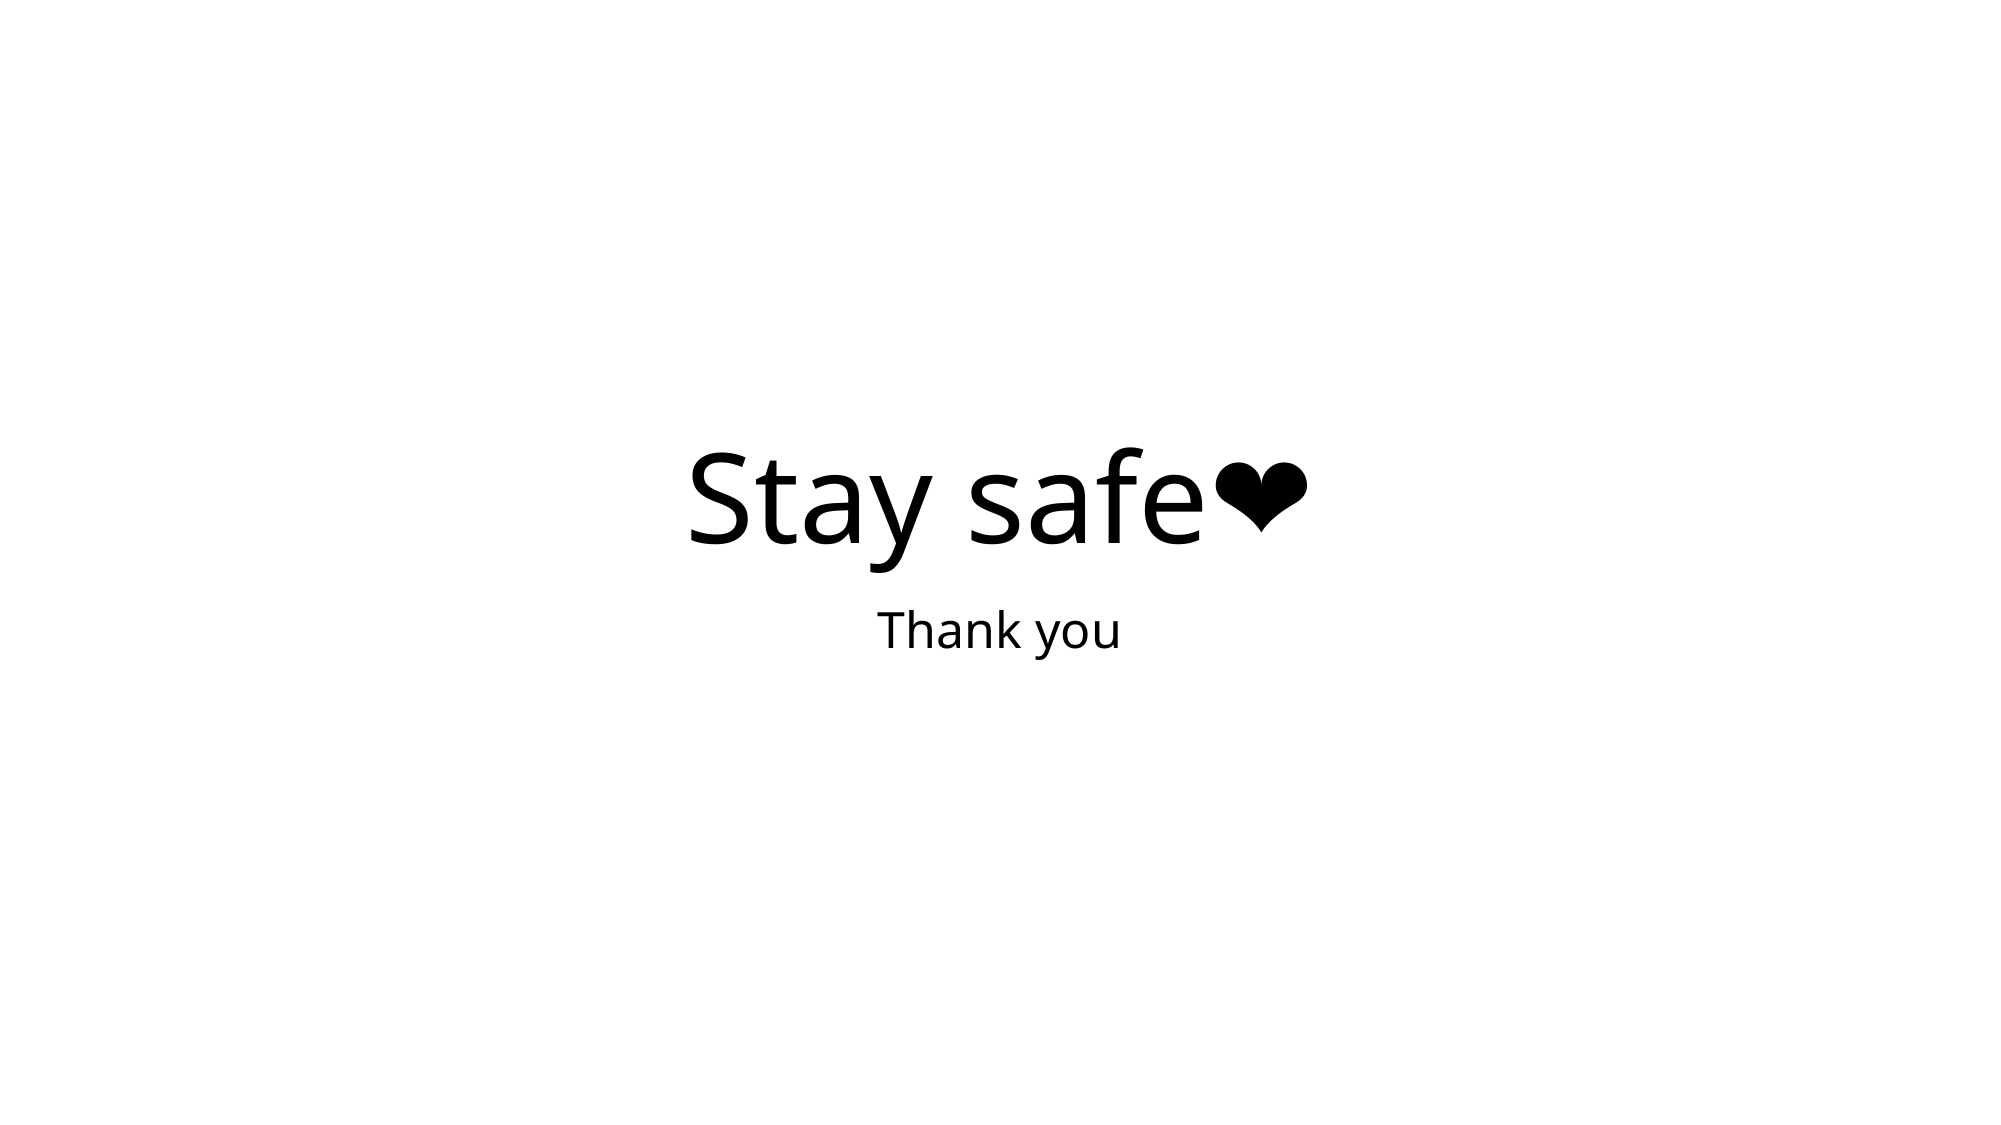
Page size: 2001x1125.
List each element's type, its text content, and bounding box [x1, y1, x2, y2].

title Stay safe❤ [249, 184, 1750, 576]
subtitle Thank you [249, 590, 1750, 863]
